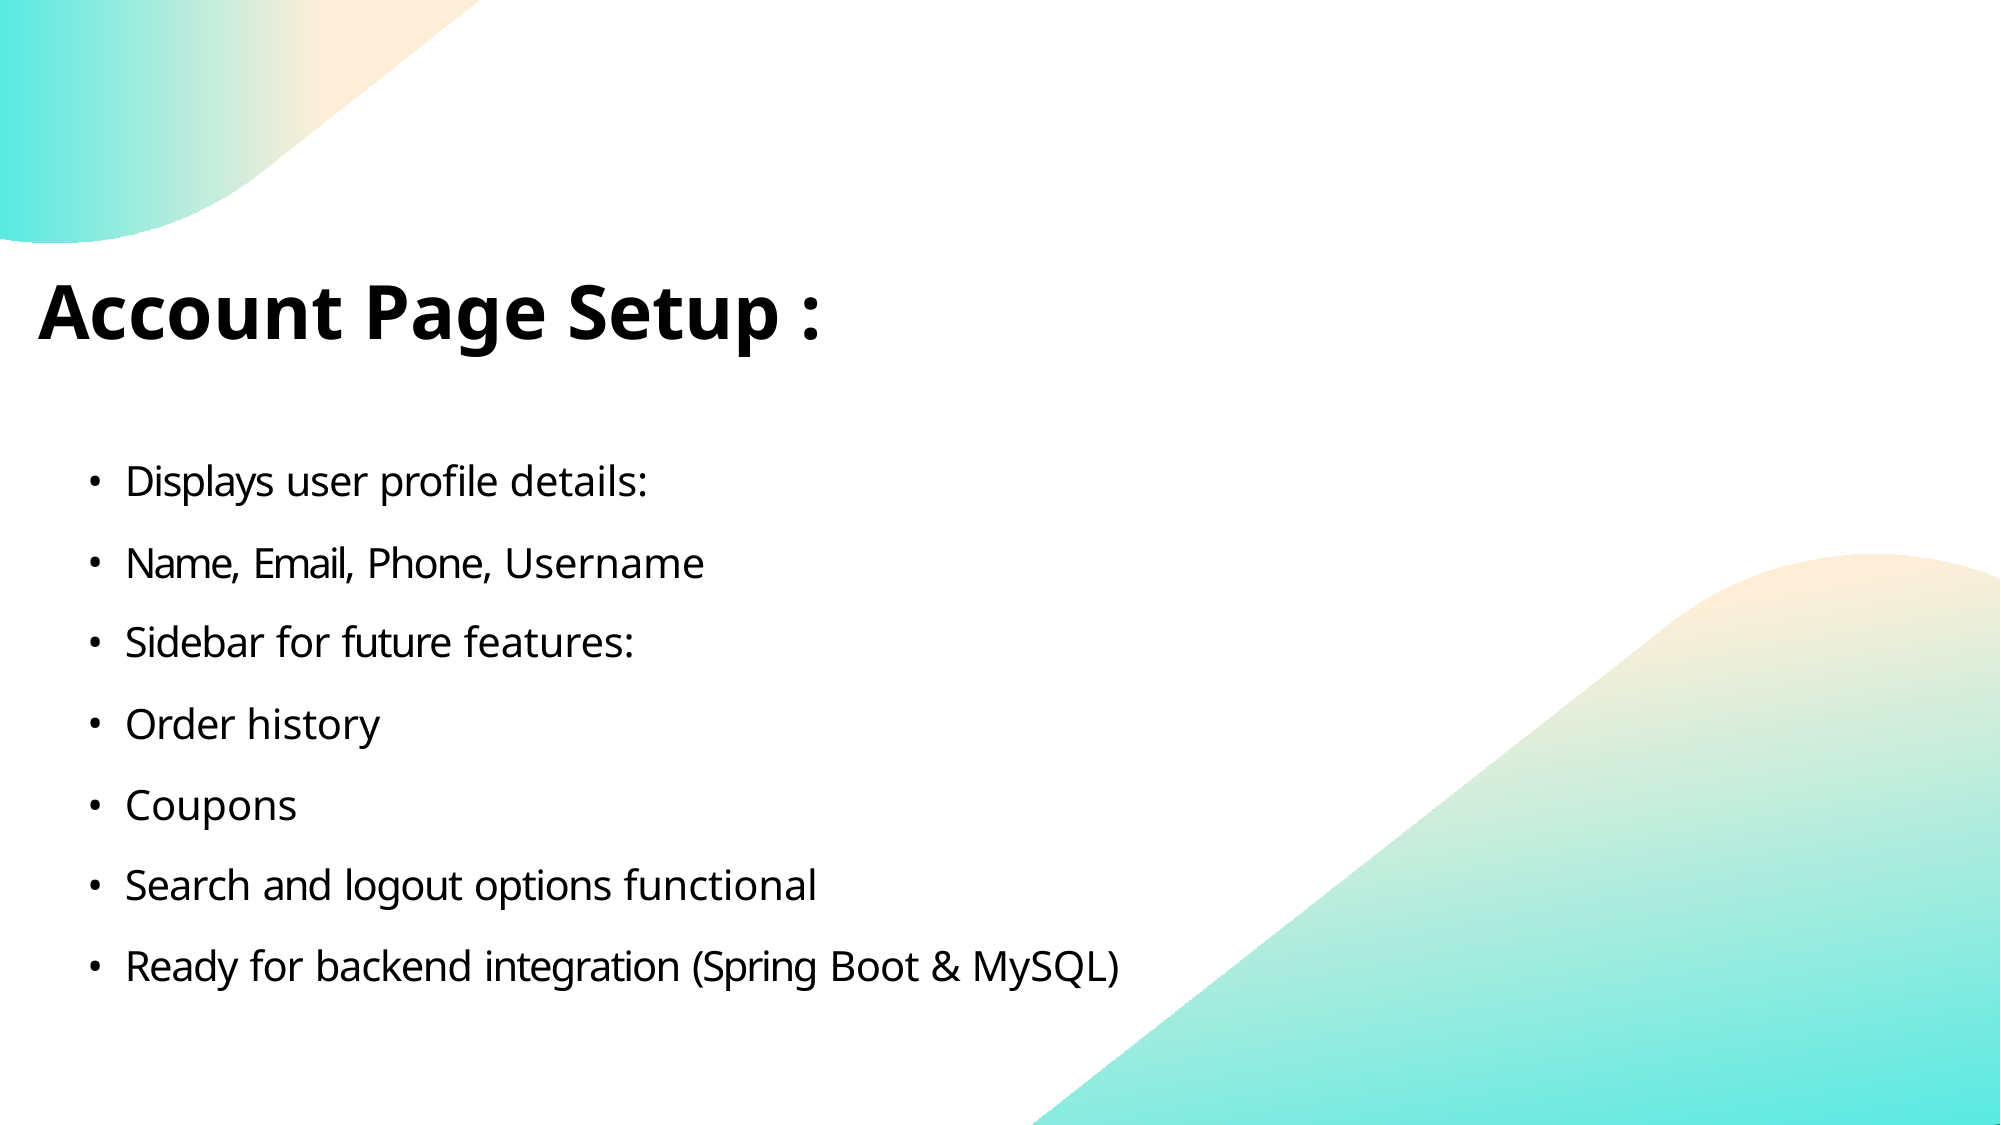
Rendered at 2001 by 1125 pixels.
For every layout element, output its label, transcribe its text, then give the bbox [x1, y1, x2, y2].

list Displays user profile details: Name, Email, Phone, Username Sidebar for future features: Order history Coupons Search and logout options functional Ready for backend integration (Spring Boot & MySQL) [85, 452, 1179, 1093]
title Account Page Setup : [36, 261, 825, 452]
picture [0, 0, 480, 243]
picture [1030, 554, 2000, 1125]
